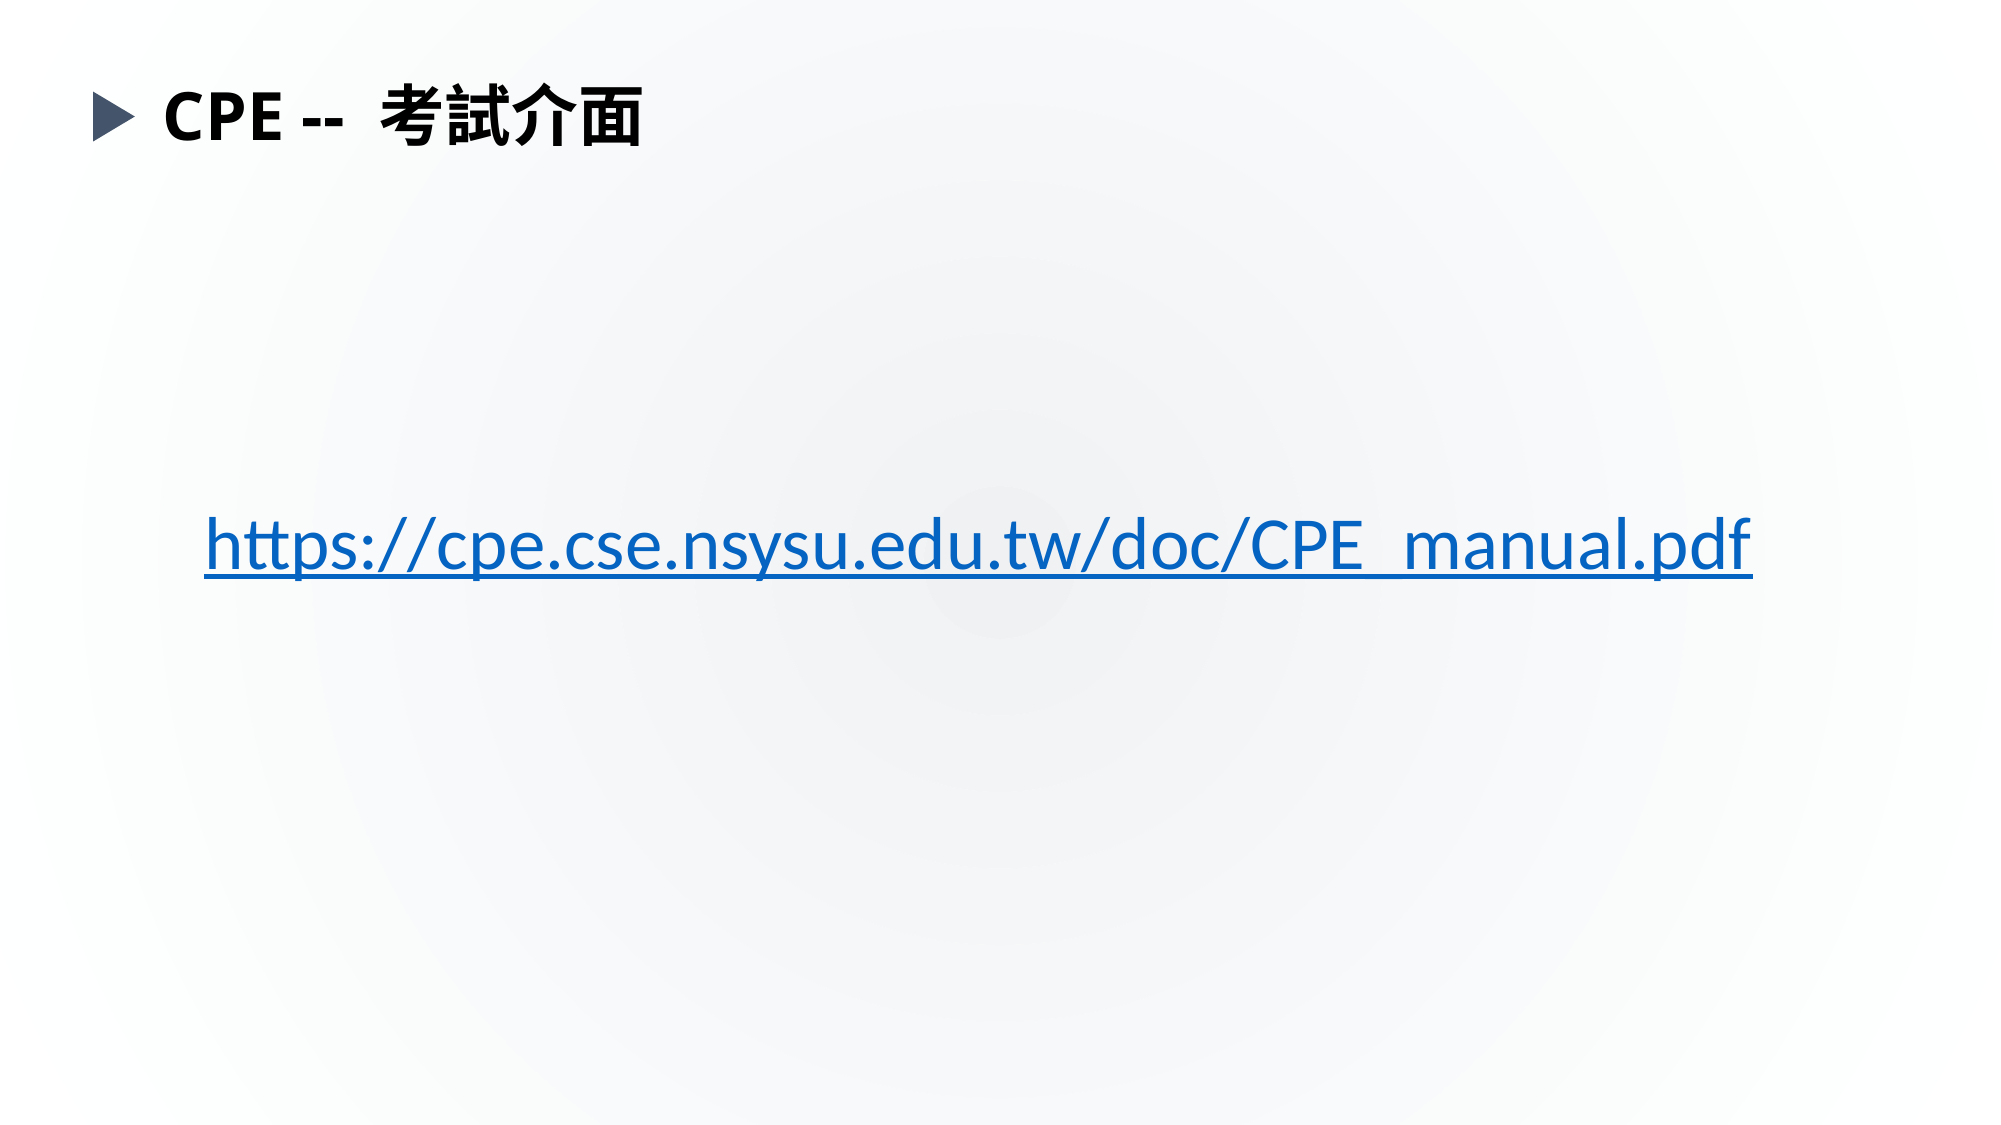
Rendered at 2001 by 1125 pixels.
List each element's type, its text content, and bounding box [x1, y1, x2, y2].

text_box https://cpe.cse.nsysu.edu.tw/doc/CPE_manual.pdf [189, 486, 1811, 637]
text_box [93, 65, 1435, 162]
